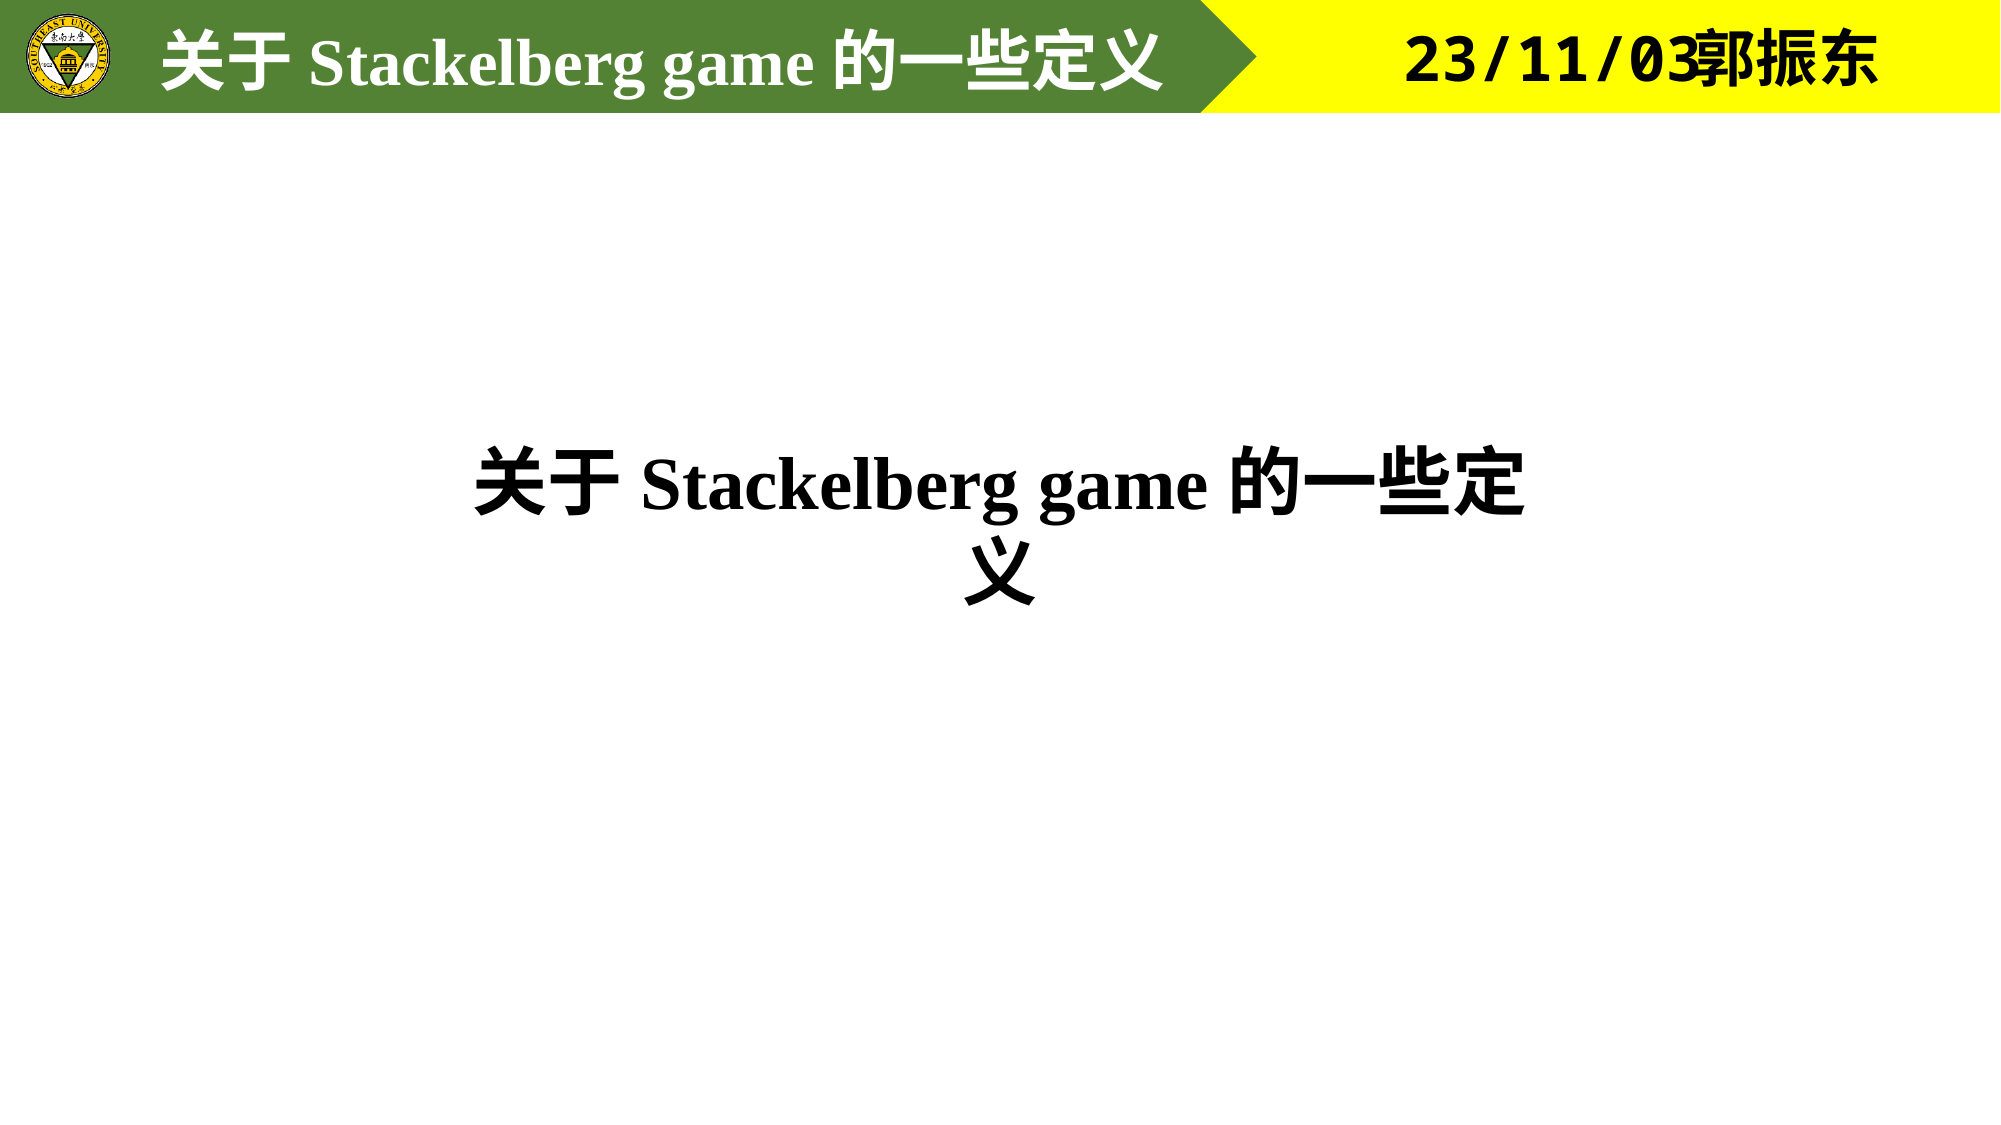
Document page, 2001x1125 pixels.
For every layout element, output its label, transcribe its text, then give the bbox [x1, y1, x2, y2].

list 关于Stackelberg game的一些定义 [123, 20, 1202, 98]
picture [25, 13, 111, 99]
text_box 关于Stackelberg game的一些定义 [423, 426, 1577, 622]
